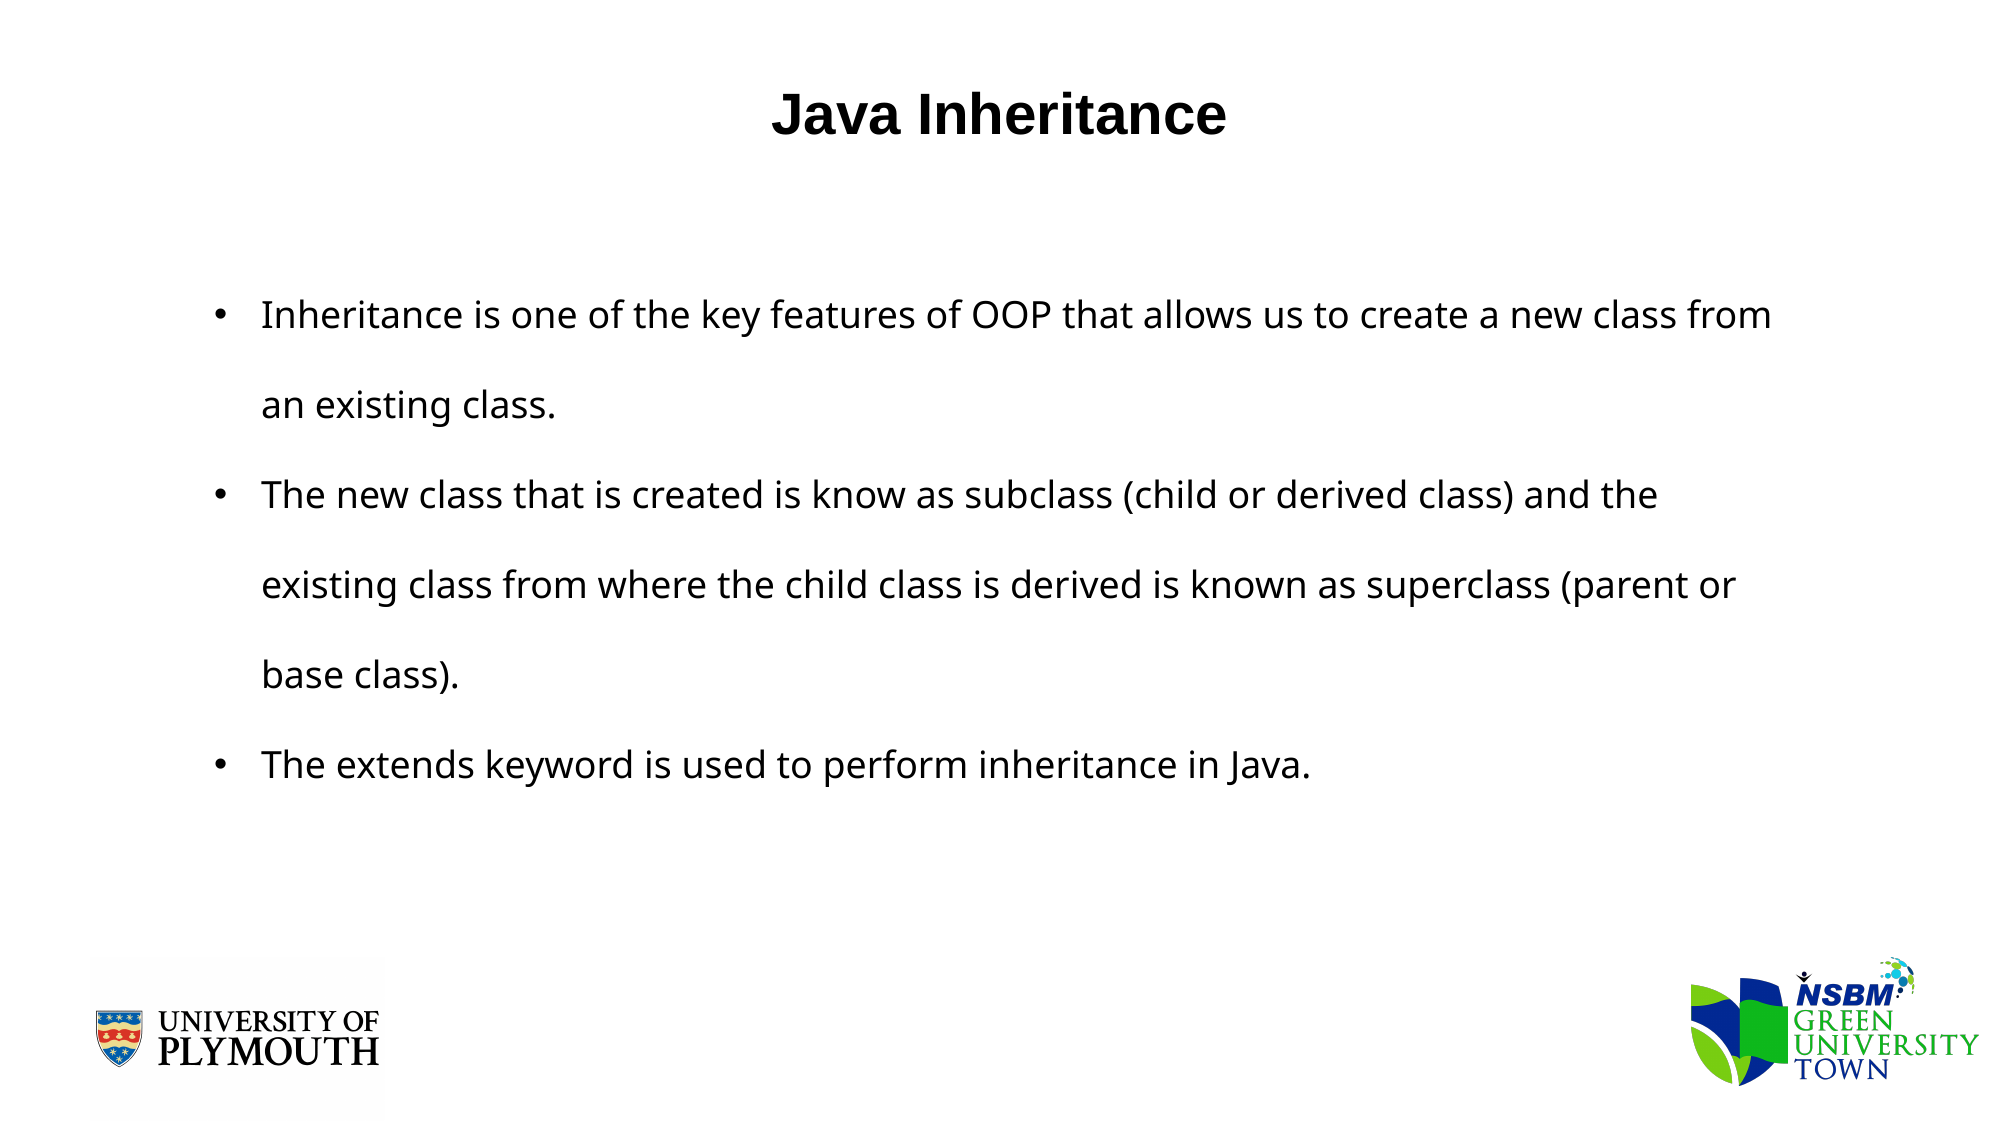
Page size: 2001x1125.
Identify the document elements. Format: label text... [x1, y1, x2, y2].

picture [1691, 957, 1979, 1086]
picture [90, 957, 385, 1121]
text_box Java Inheritance Inheritance is one of the key features of OOP that allows us to create a new class from an existing class. The new class that is created is know as subclass (child or derived class) and the existing class from where the child class is derived is known as superclass (parent or base class). The extends keyword is used to perform inheritance in Java. [199, 68, 1801, 1125]
